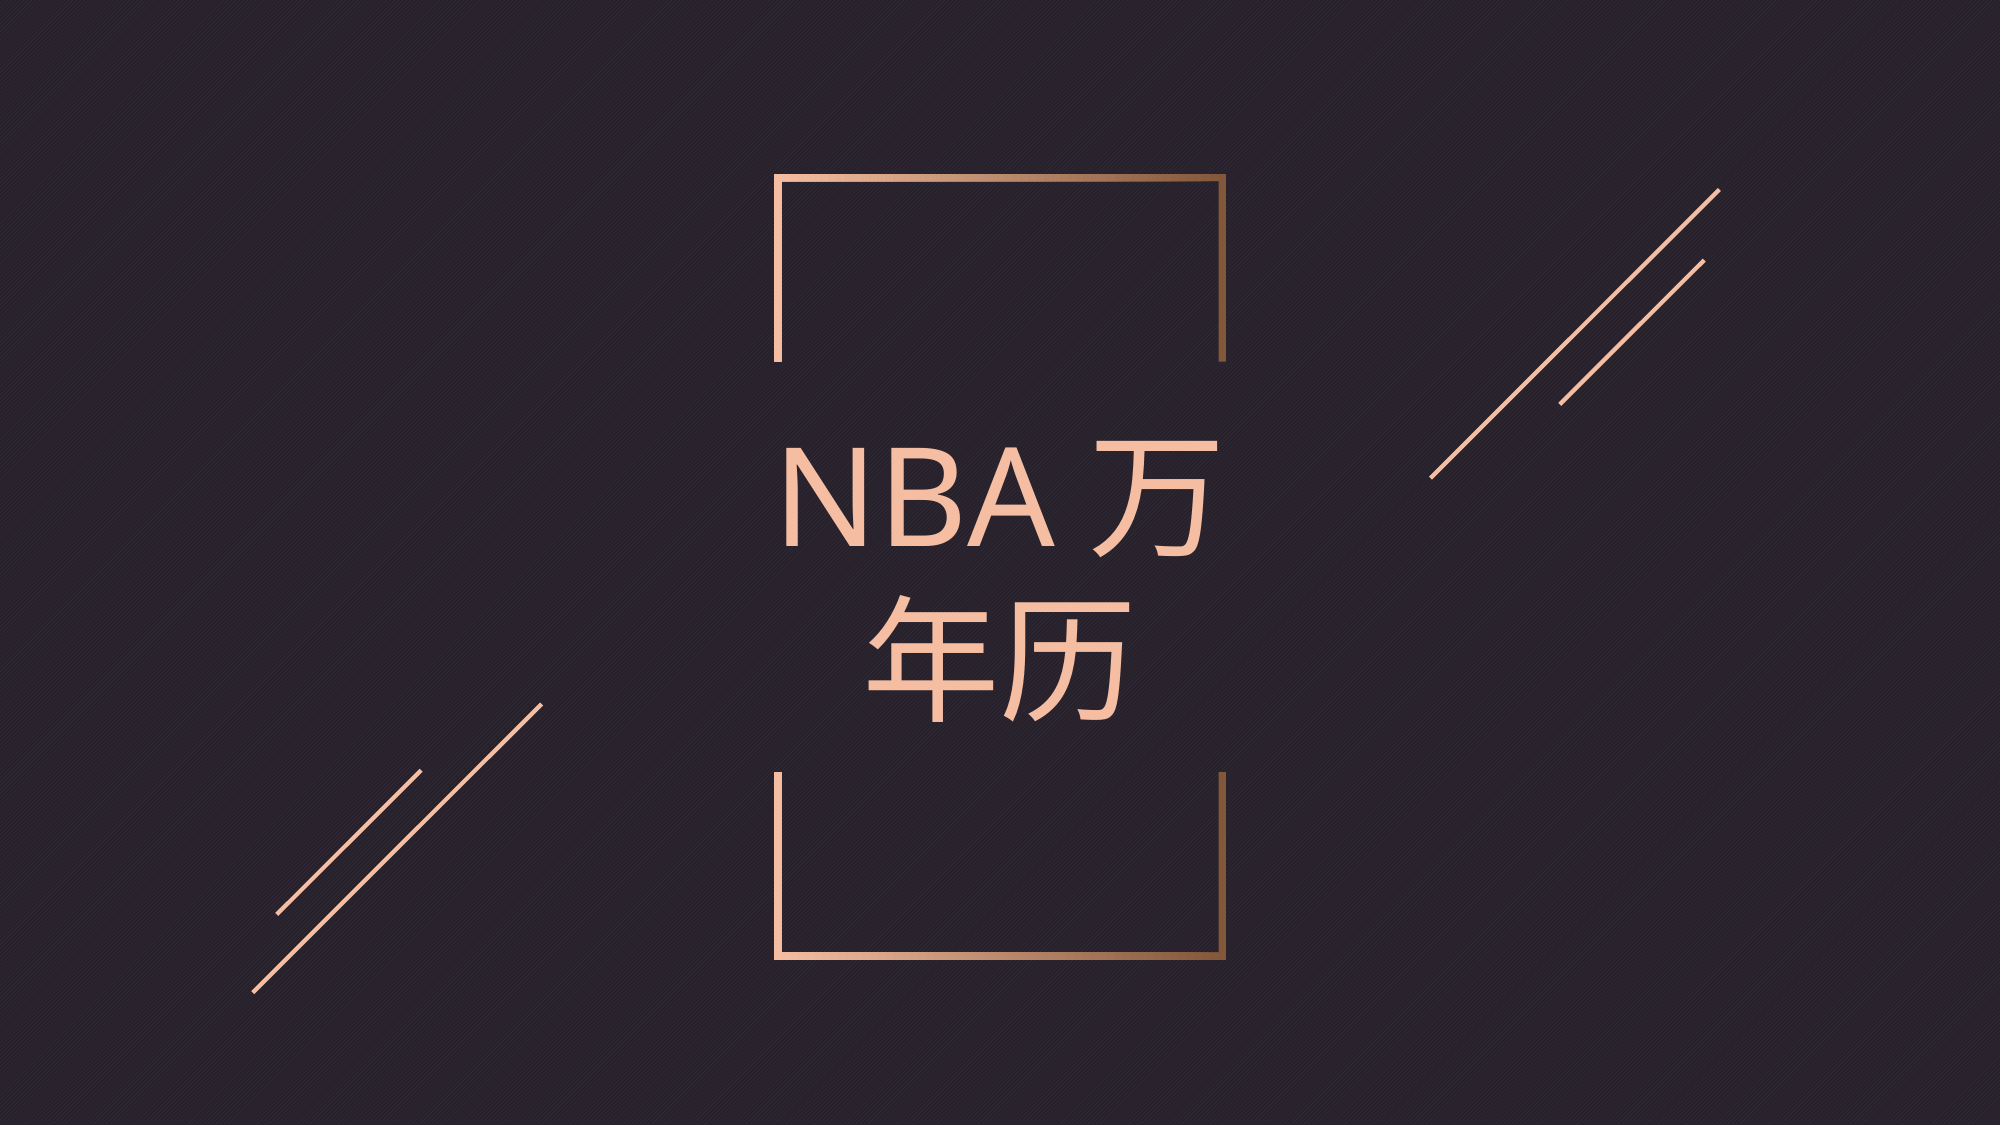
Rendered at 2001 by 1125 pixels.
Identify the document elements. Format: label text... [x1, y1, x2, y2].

text_box NBA万年历 [719, 466, 1281, 681]
